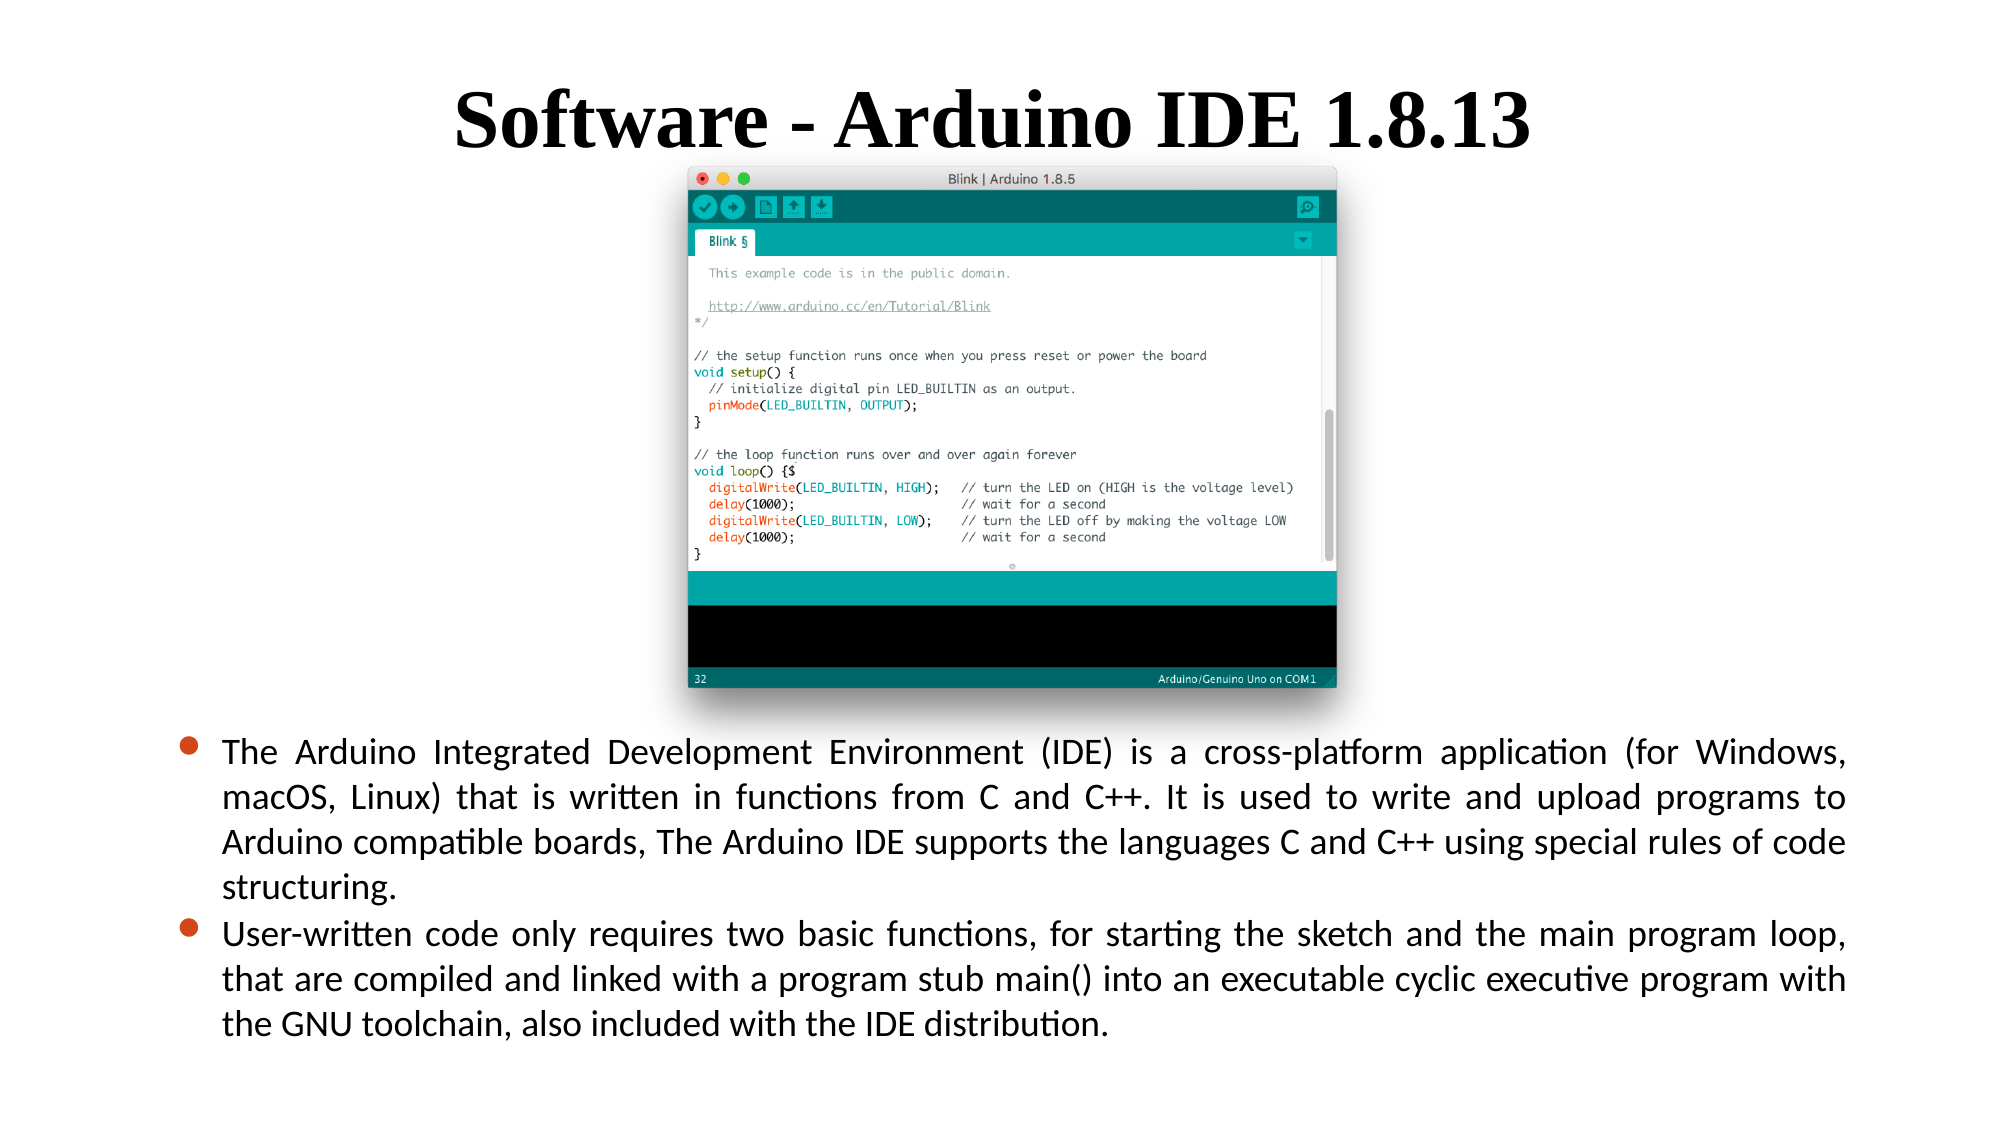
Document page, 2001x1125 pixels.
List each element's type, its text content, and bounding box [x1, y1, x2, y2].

picture [630, 134, 1394, 770]
text_box The Arduino Integrated Development Environment (IDE) is a cross-platform application (for Windows, macOS, Linux) that is written in functions from C and C++. It is used to write and upload programs to Arduino compatible boards, The Arduino IDE supports the languages C and C++ using special rules of code structuring. User-written code only requires two basic functions, for starting the sketch and the main program loop, that are compiled and linked with a program stub main() into an executable cyclic executive program with the GNU toolchain, also included with the IDE distribution. [174, 724, 1850, 1045]
title Software - Arduino IDE 1.8.13 [109, 17, 1875, 208]
